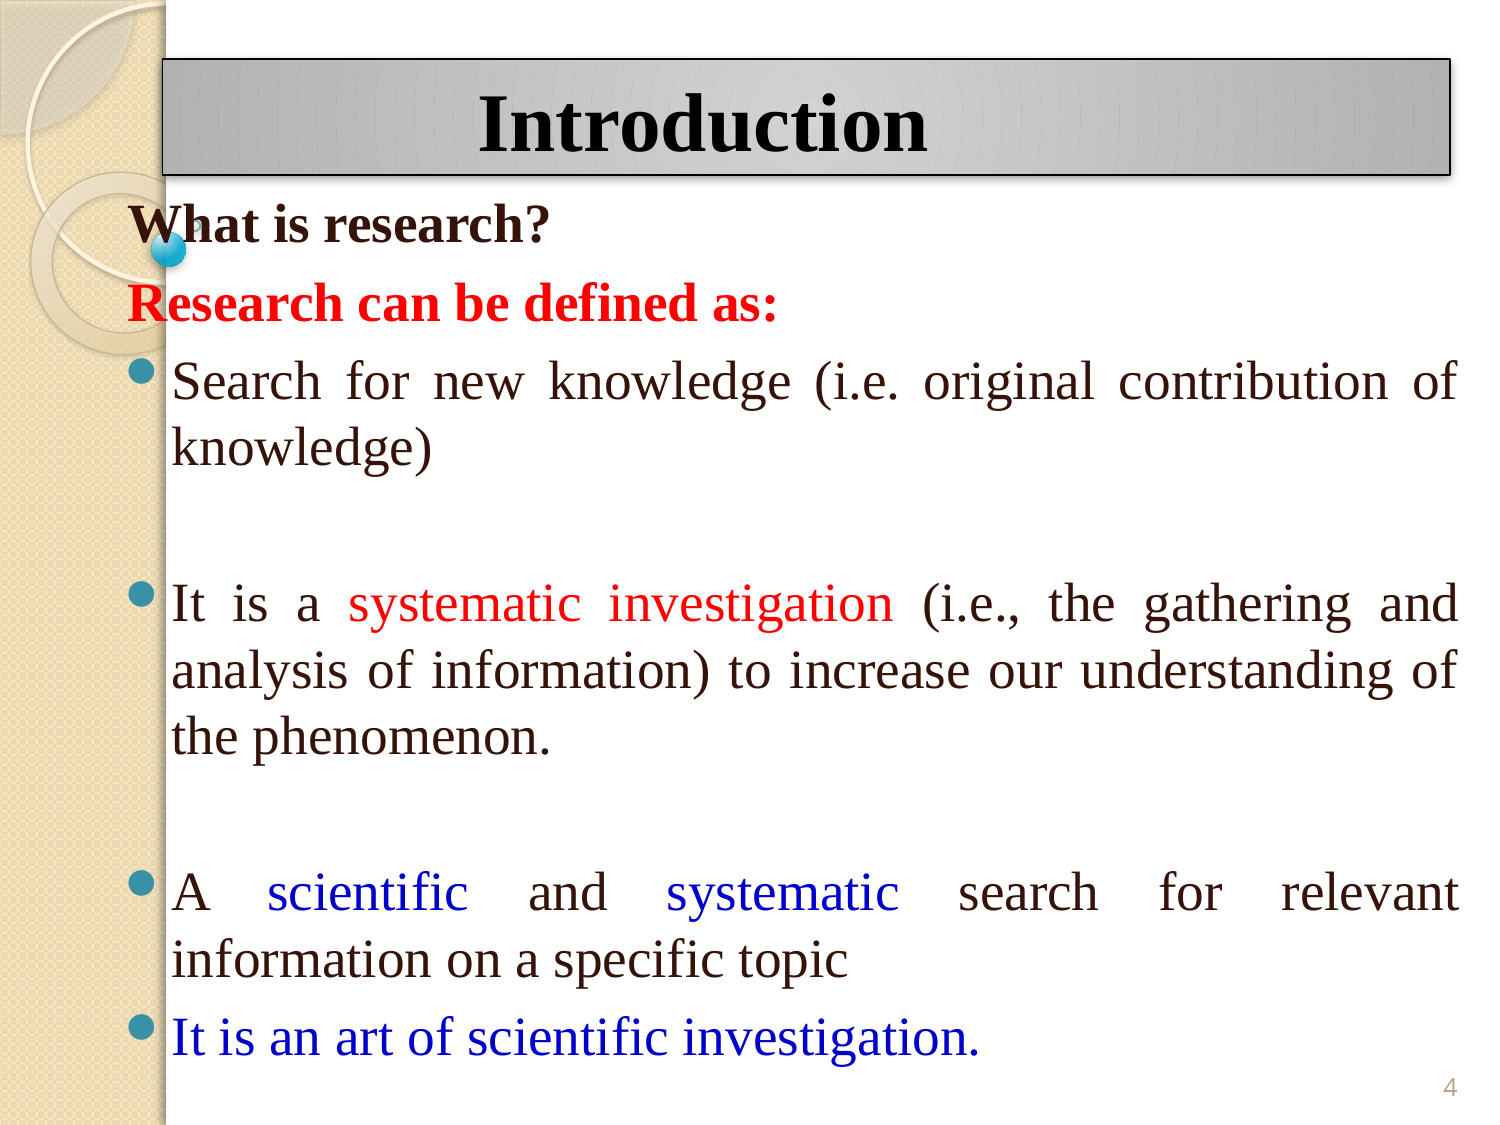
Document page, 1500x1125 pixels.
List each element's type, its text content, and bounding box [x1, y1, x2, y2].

slide_number 4 [1413, 1034, 1488, 1113]
title Introduction [162, 58, 1451, 176]
subtitle What is research? Research can be defined as: Search for new knowledge (i.e. original contribution of knowledge) It is a systematic investigation (i.e., the gathering and analysis of information) to increase our understanding of the phenomenon. A scientific and systematic search for relevant information on a specific topic It is an art of scientific investigation. [99, 187, 1475, 1075]
